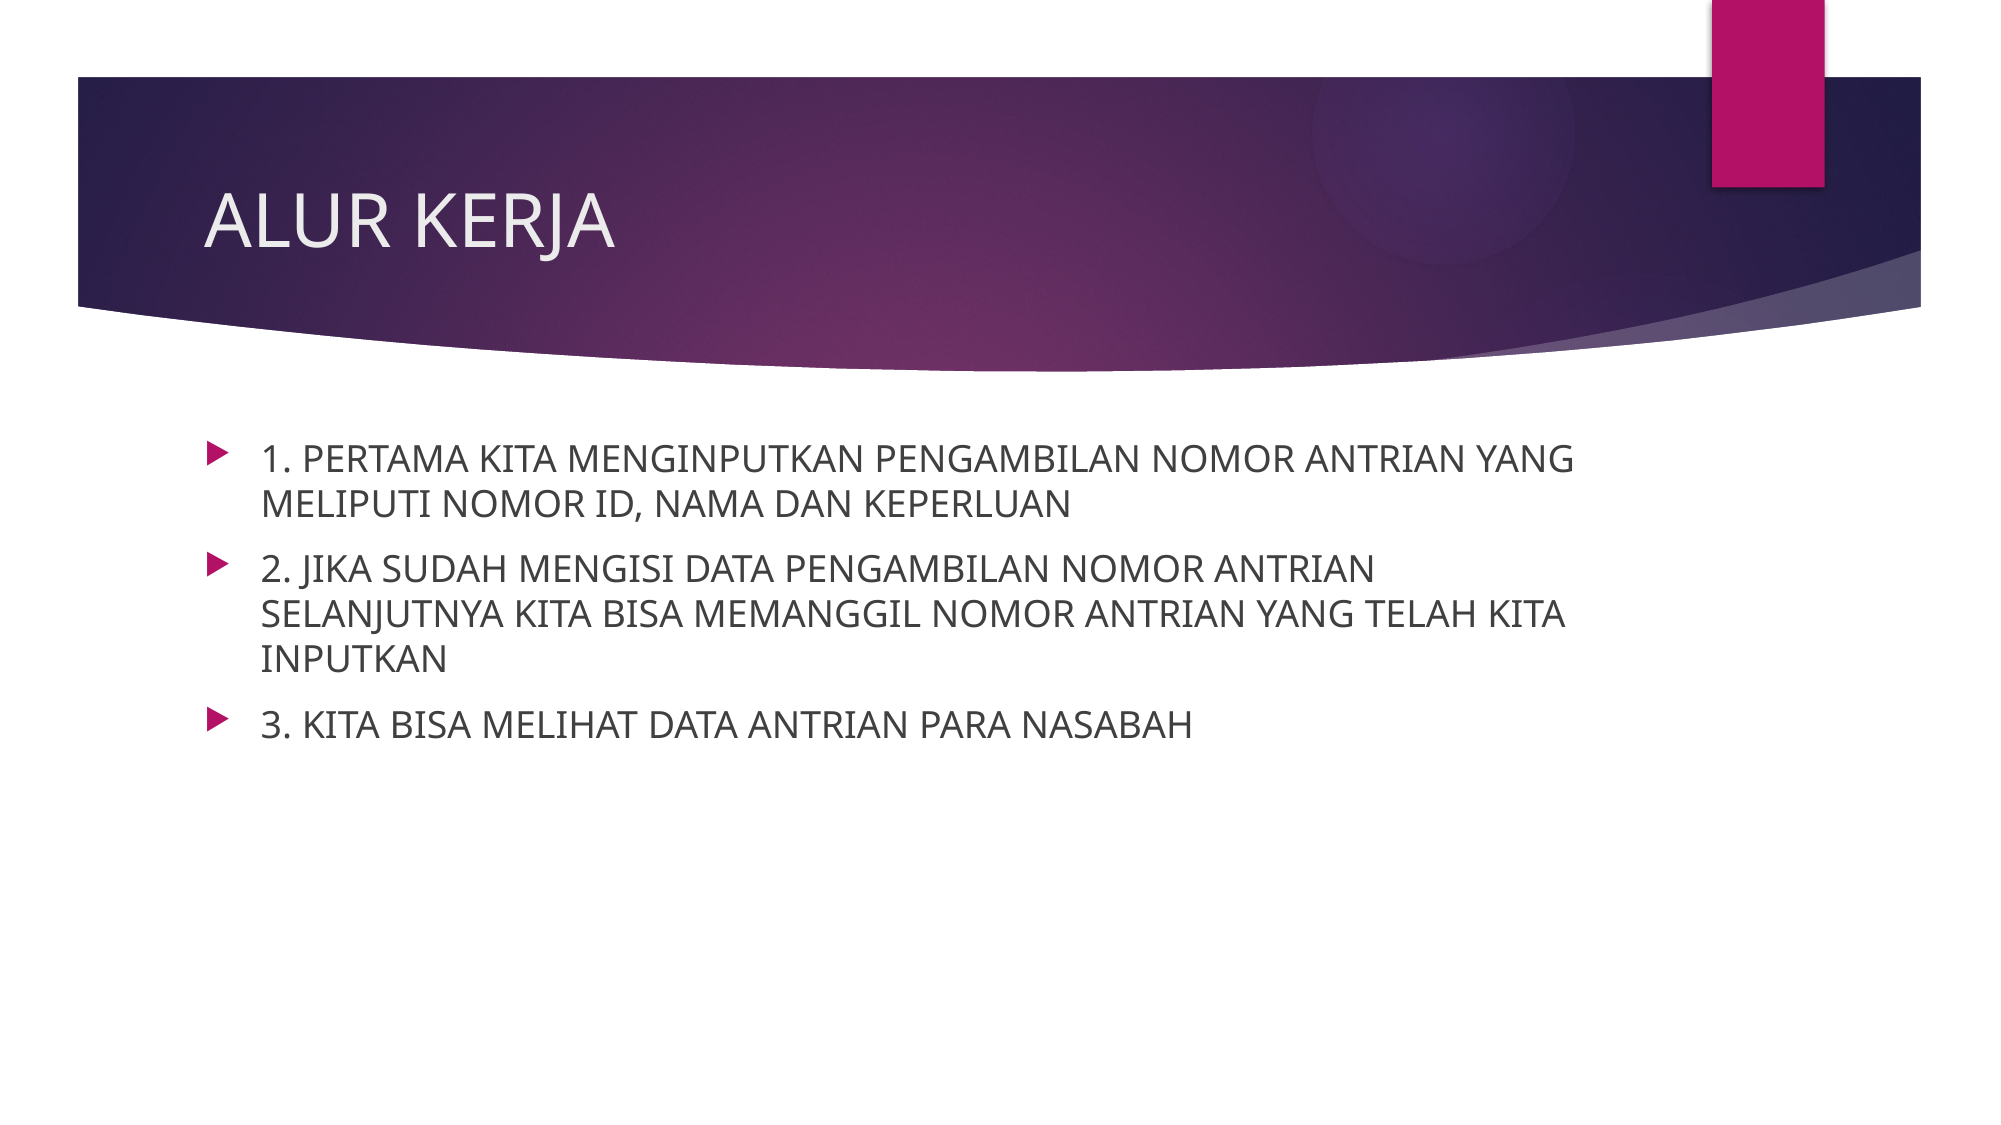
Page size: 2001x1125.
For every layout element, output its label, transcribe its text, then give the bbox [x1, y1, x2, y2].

title ALUR KERJA [189, 159, 1627, 276]
list 1. PERTAMA KITA MENGINPUTKAN PENGAMBILAN NOMOR ANTRIAN YANG MELIPUTI NOMOR ID, NAMA DAN KEPERLUAN 2. JIKA SUDAH MENGISI DATA PENGAMBILAN NOMOR ANTRIAN SELANJUTNYA KITA BISA MEMANGGIL NOMOR ANTRIAN YANG TELAH KITA INPUTKAN 3. KITA BISA MELIHAT DATA ANTRIAN PARA NASABAH [189, 427, 1638, 988]
